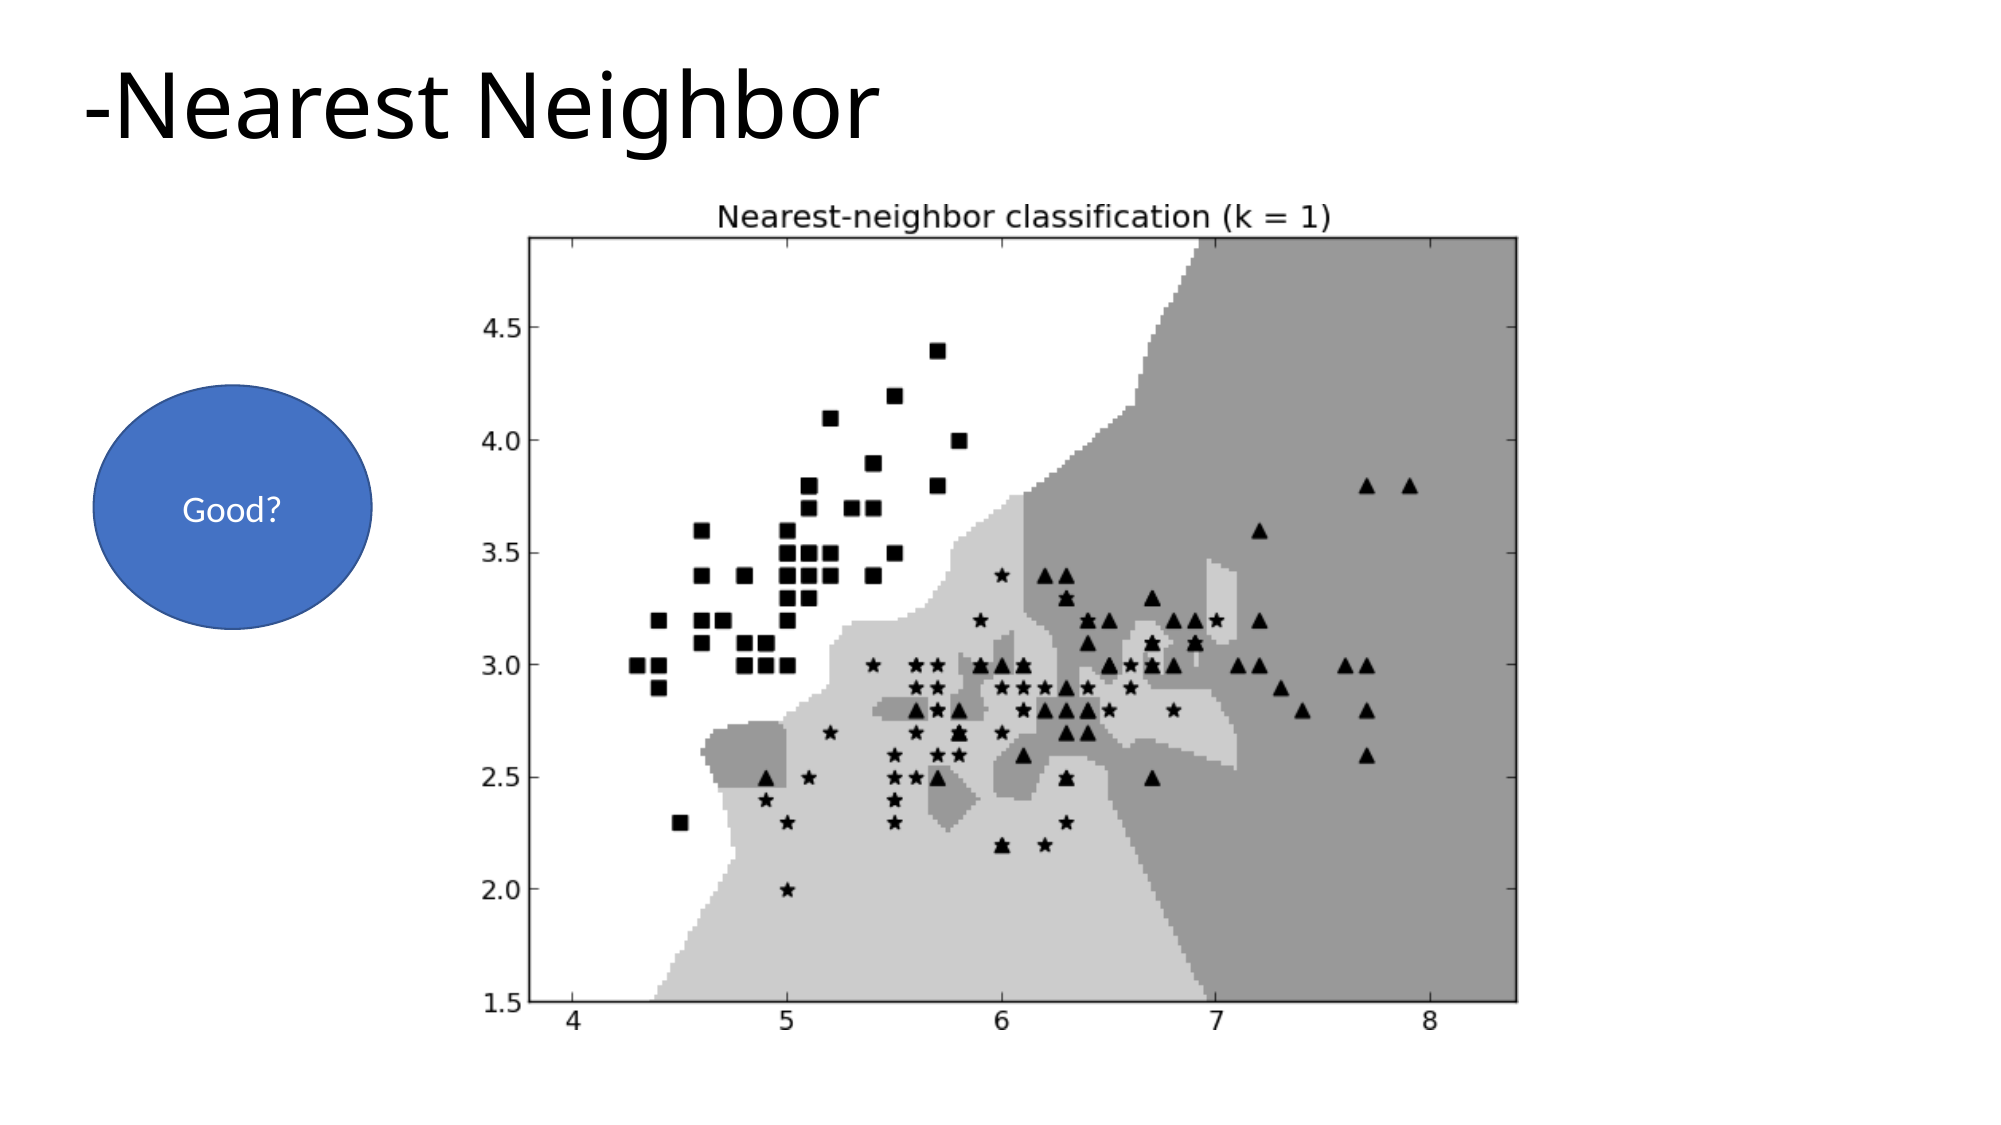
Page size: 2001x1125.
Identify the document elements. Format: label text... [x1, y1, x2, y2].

picture [481, 204, 1519, 1030]
text_box Good? [92, 384, 373, 630]
